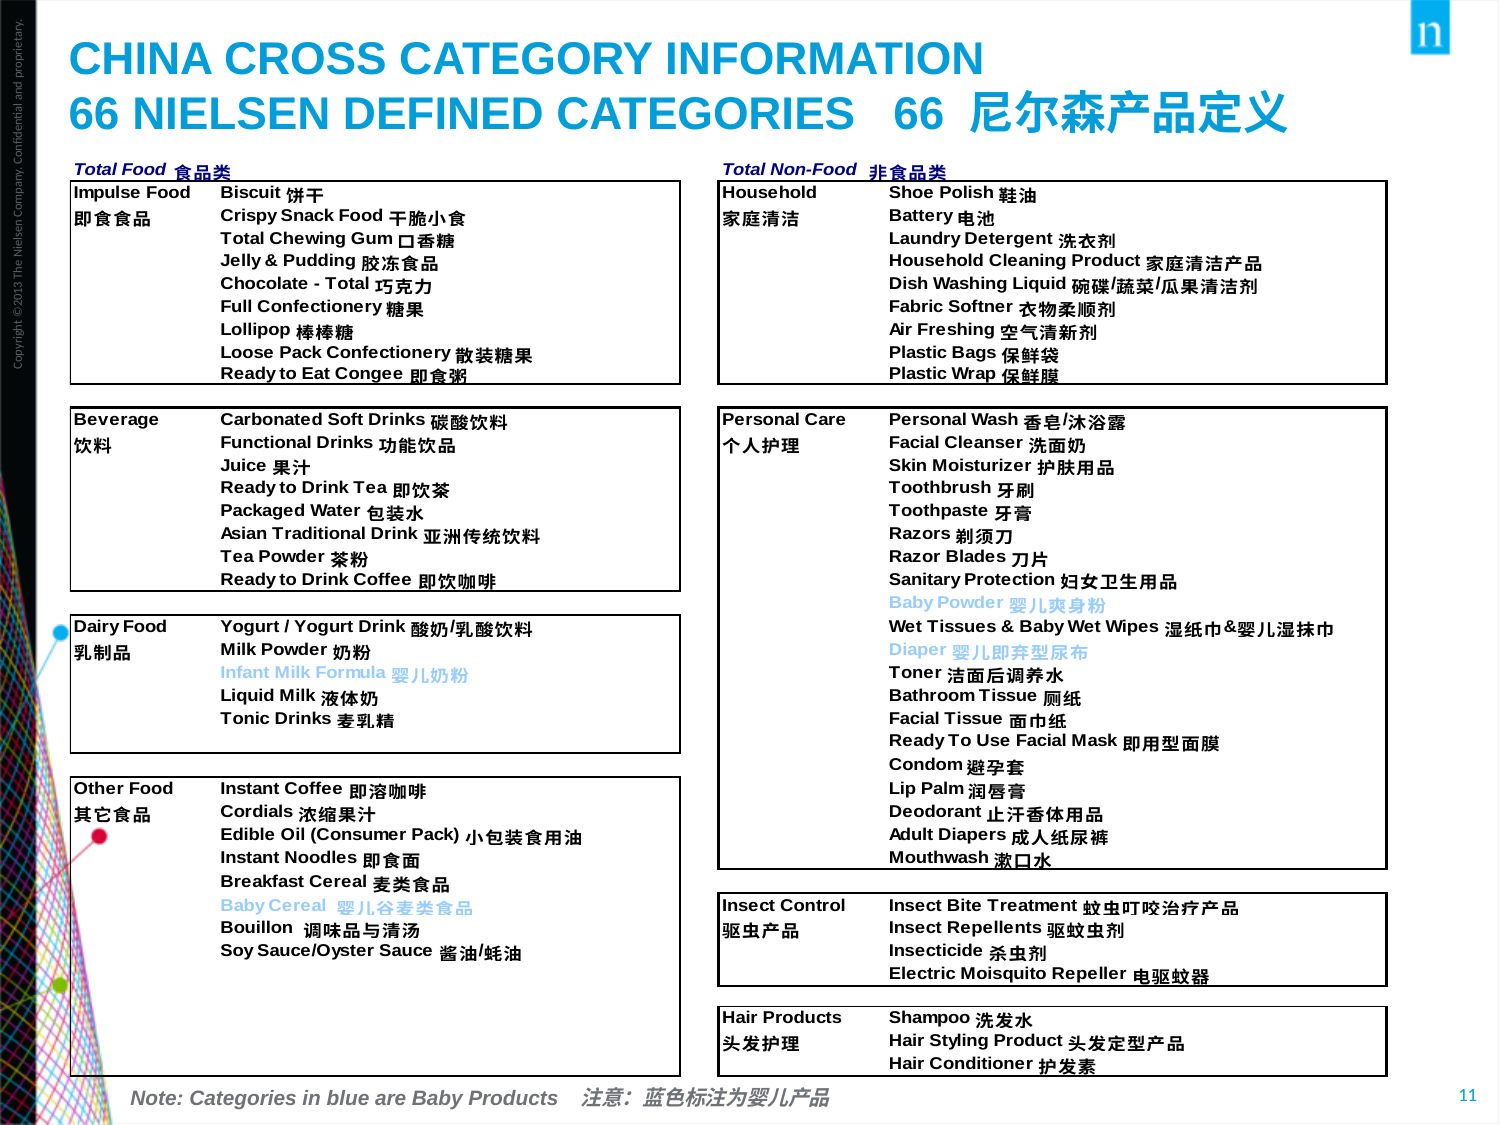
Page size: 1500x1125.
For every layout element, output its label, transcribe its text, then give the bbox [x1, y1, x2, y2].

title China Cross Category Information 66 Nielsen defined Categories 66 尼尔森产品定义 [53, 7, 1491, 139]
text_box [69, 156, 1477, 1098]
text_box Note: Categories in blue are Baby Products 注意：蓝色标注为婴儿产品 [115, 1098, 1330, 1117]
picture [0, 0, 1500, 1125]
